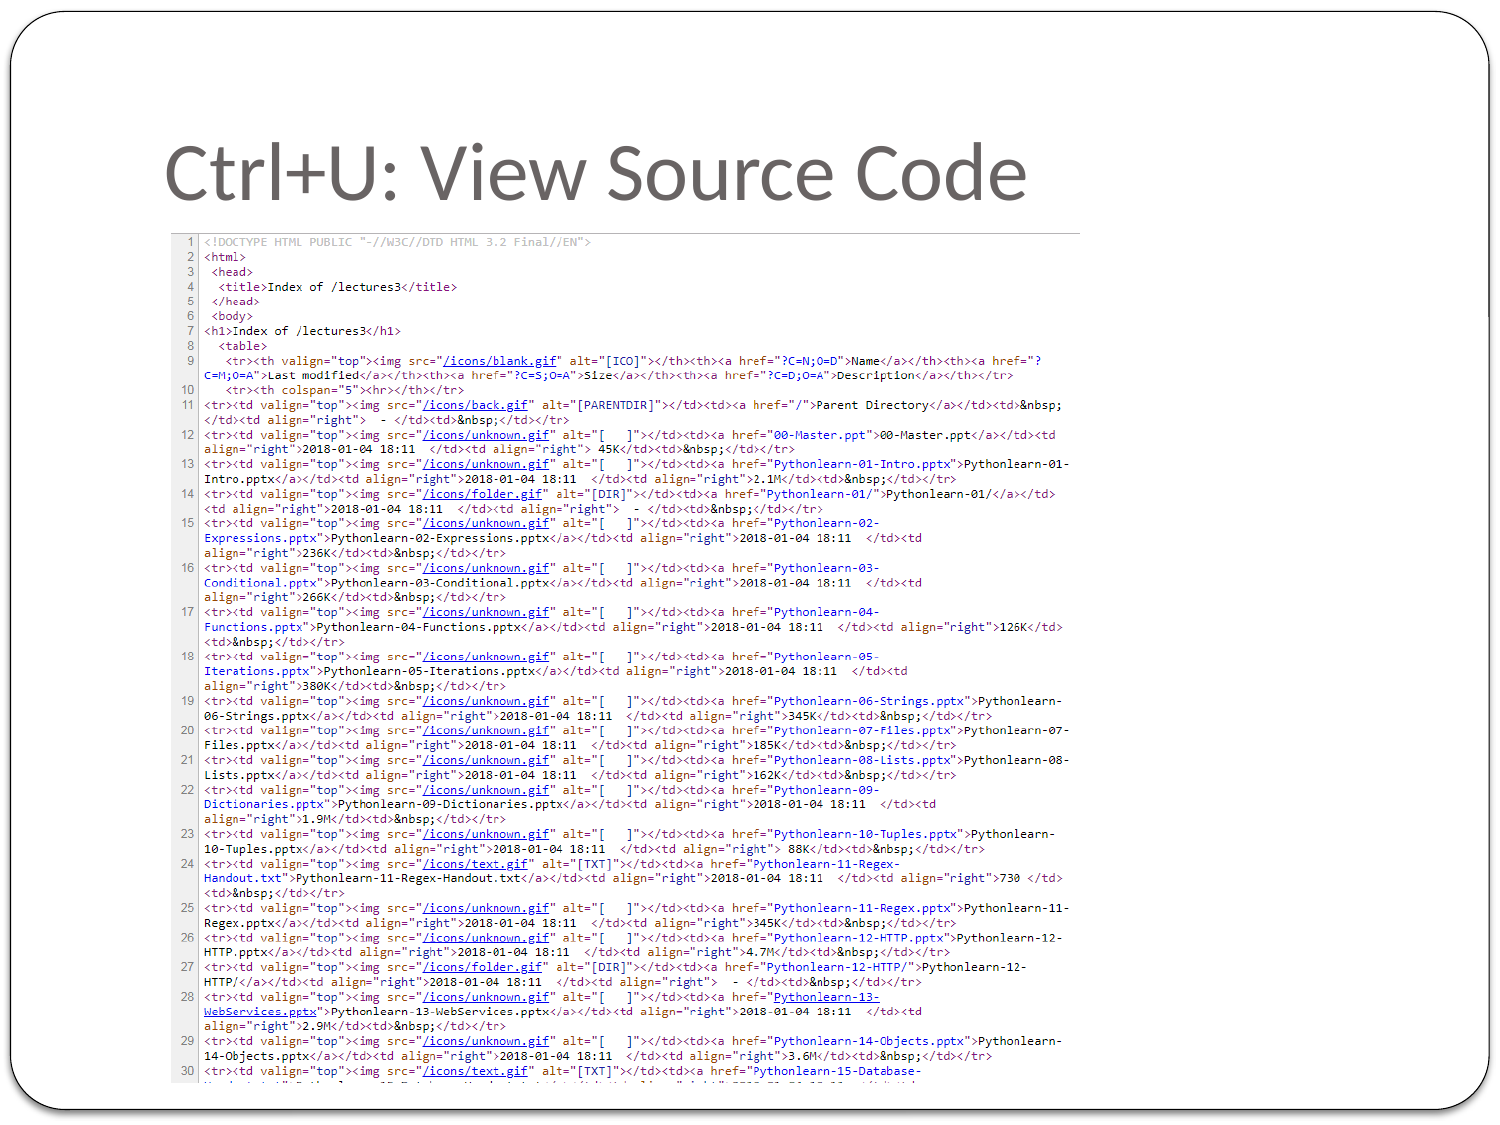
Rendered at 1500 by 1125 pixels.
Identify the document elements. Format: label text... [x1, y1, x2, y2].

title Ctrl+U: View Source Code [150, 45, 1425, 233]
picture [170, 232, 1081, 1083]
